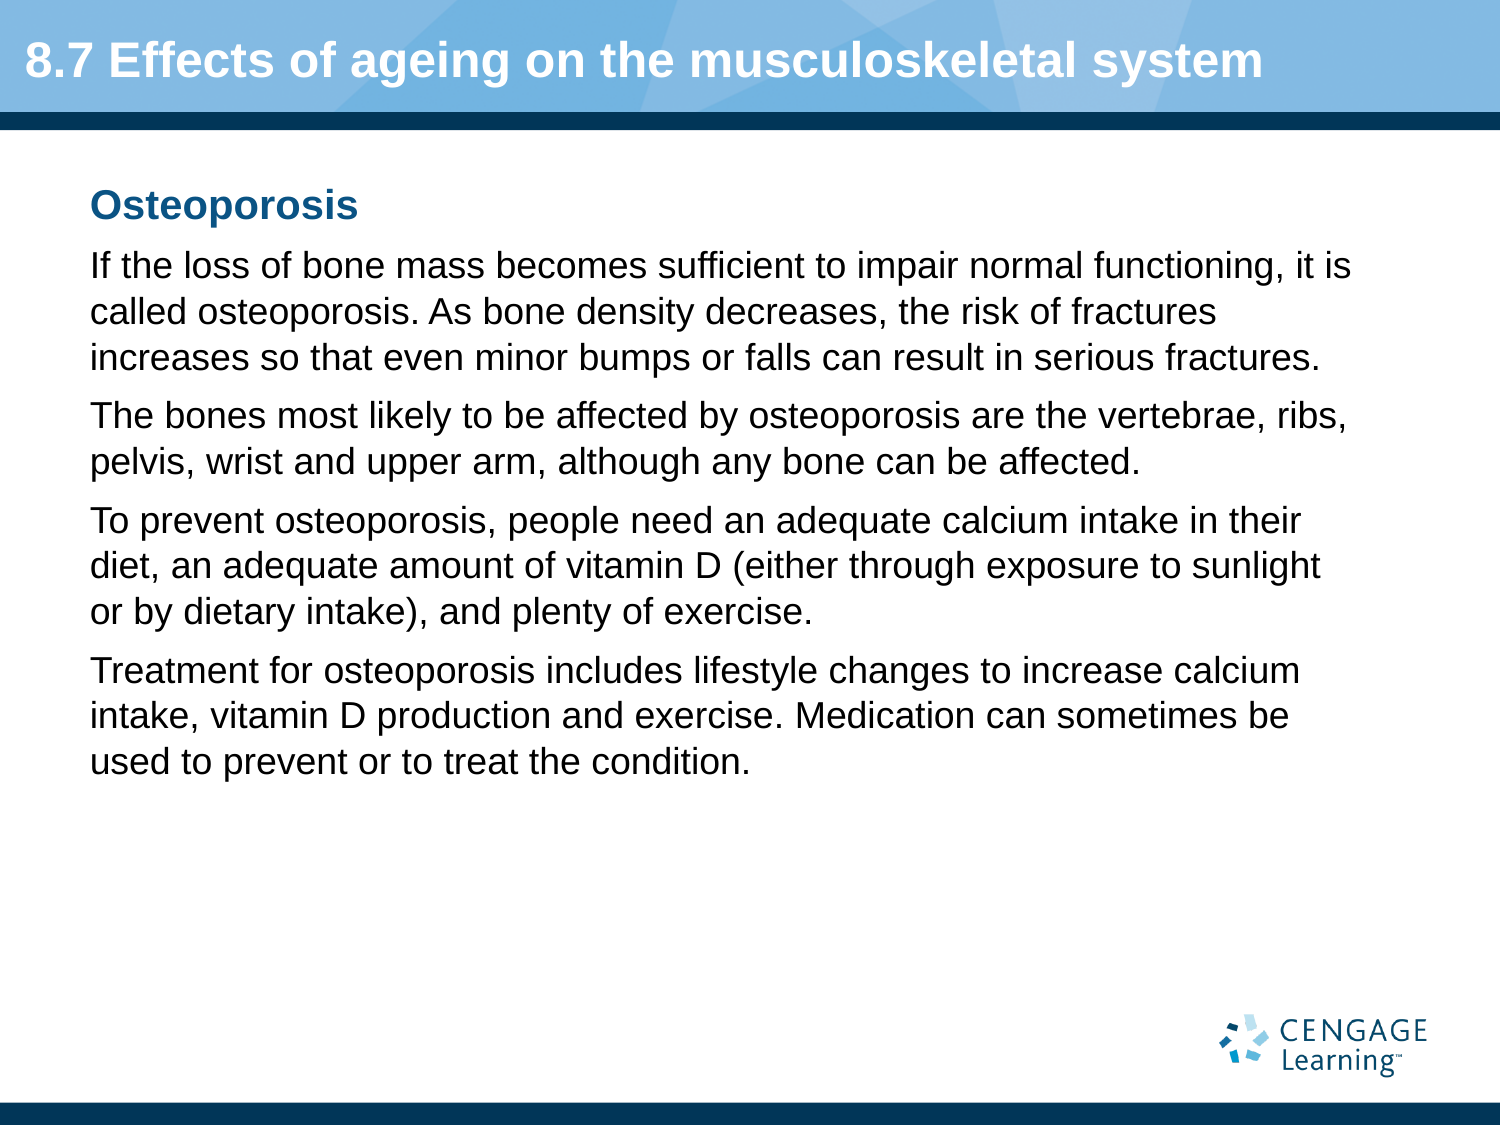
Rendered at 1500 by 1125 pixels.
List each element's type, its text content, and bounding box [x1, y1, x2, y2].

title 8.7 Effects of ageing on the musculoskeletal system [24, 24, 1313, 100]
picture [0, 0, 1500, 112]
text_box Osteoporosis If the loss of bone mass becomes sufficient to impair normal functioning, it is called osteoporosis. As bone density decreases, the risk of fractures increases so that even minor bumps or falls can result in serious fractures. The bones most likely to be affected by osteoporosis are the vertebrae, ribs, pelvis, wrist and upper arm, although any bone can be affected. To prevent osteoporosis, people need an adequate calcium intake in their diet, an adequate amount of vitamin D (either through exposure to sunlight or by dietary intake), and plenty of exercise. Treatment for osteoporosis includes lifestyle changes to increase calcium intake, vitamin D production and exercise. Medication can sometimes be used to prevent or to treat the condition. [75, 174, 1375, 790]
picture [1195, 990, 1450, 1101]
